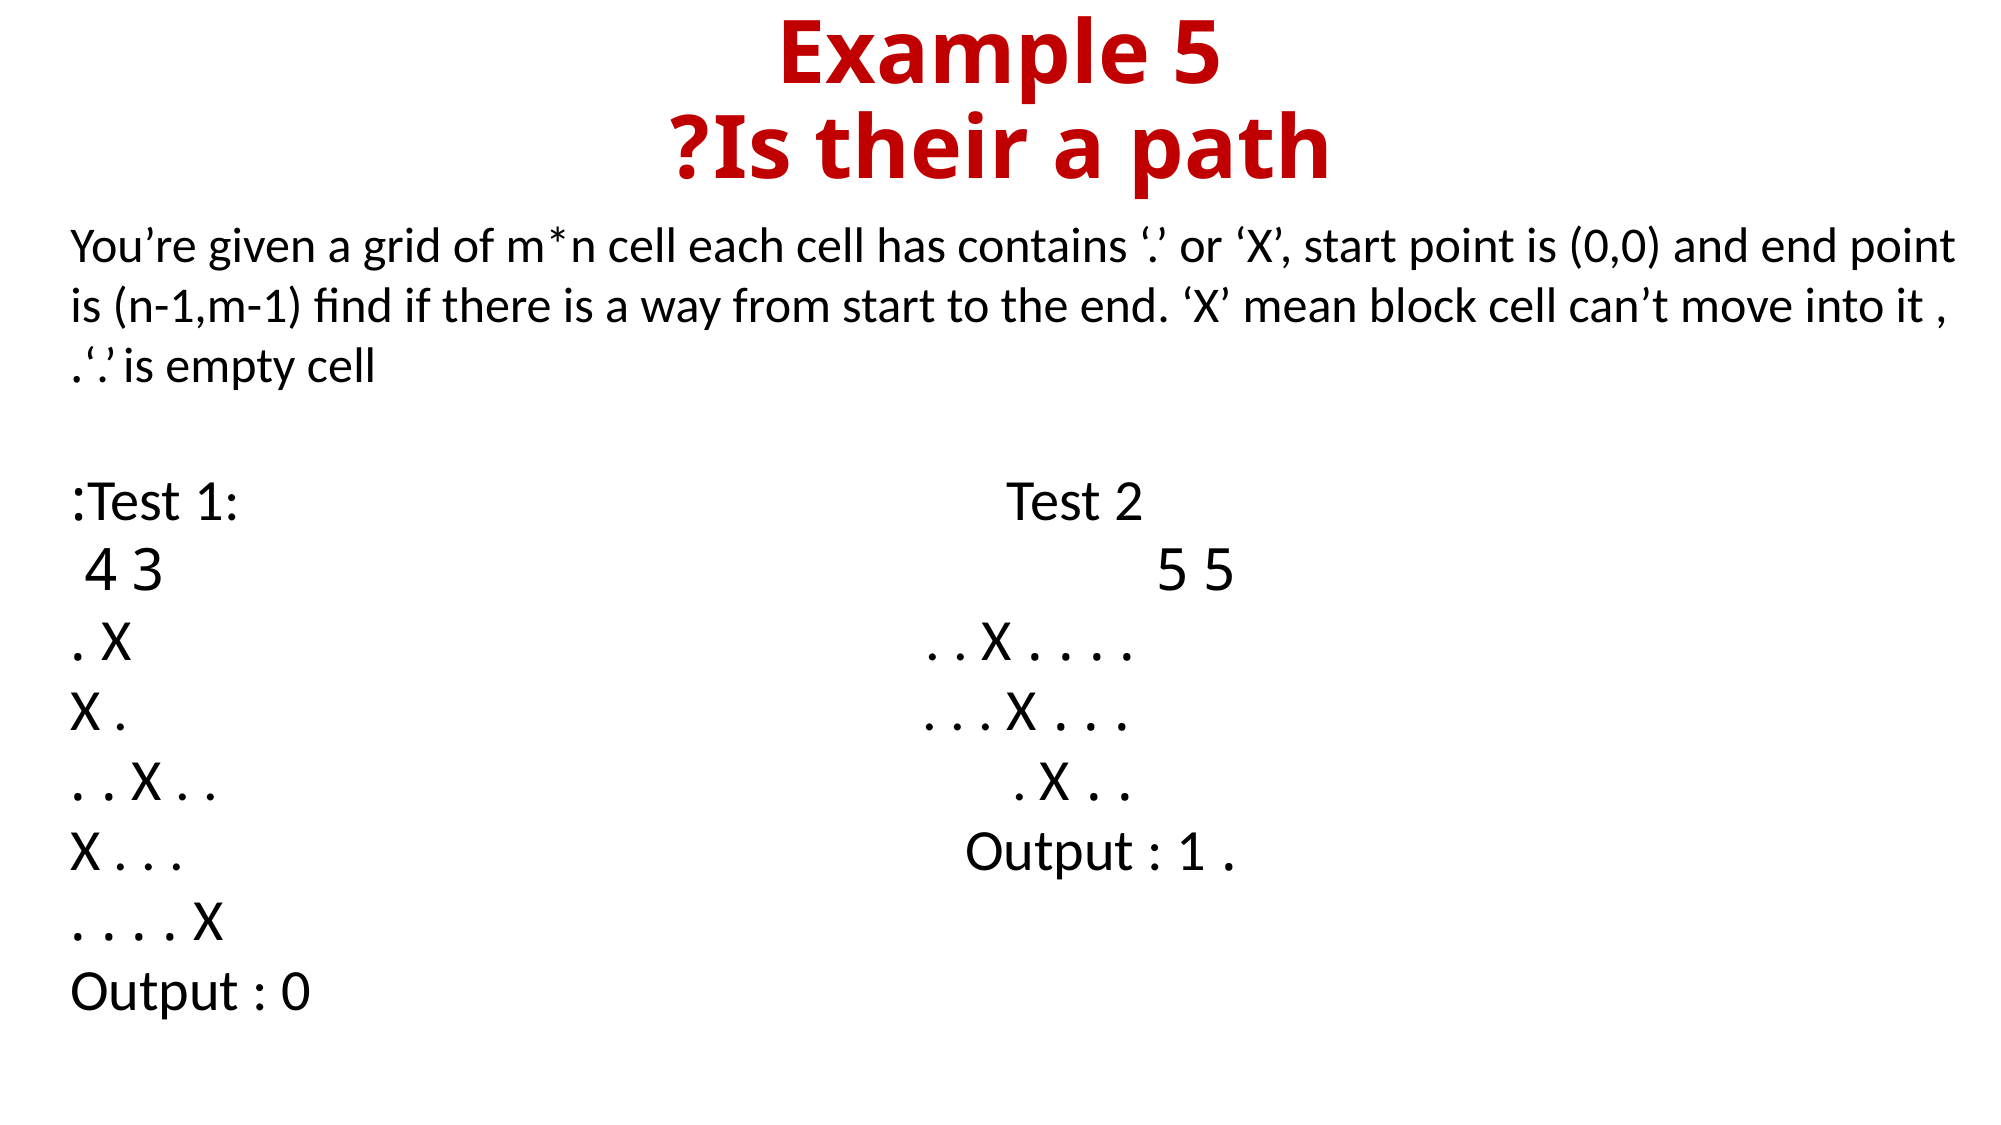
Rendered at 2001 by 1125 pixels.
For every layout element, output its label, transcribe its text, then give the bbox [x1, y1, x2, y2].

title Example 5 Is their a path? [137, 0, 1863, 205]
text_box You’re given a grid of m*n cell each cell has contains ‘.’ or ‘X’, start point is (0,0) and end point is (n-1,m-1) find if there is a way from start to the end. ‘X’ mean block cell can’t move into it , ‘.’ is empty cell. Test 1: Test 2: 5 5 3 4 . . . . X . . X . . . . X . . . . X . . X . . . X . . . X . . . Output : 1 X . . . . Output : 0 [55, 205, 2000, 1030]
